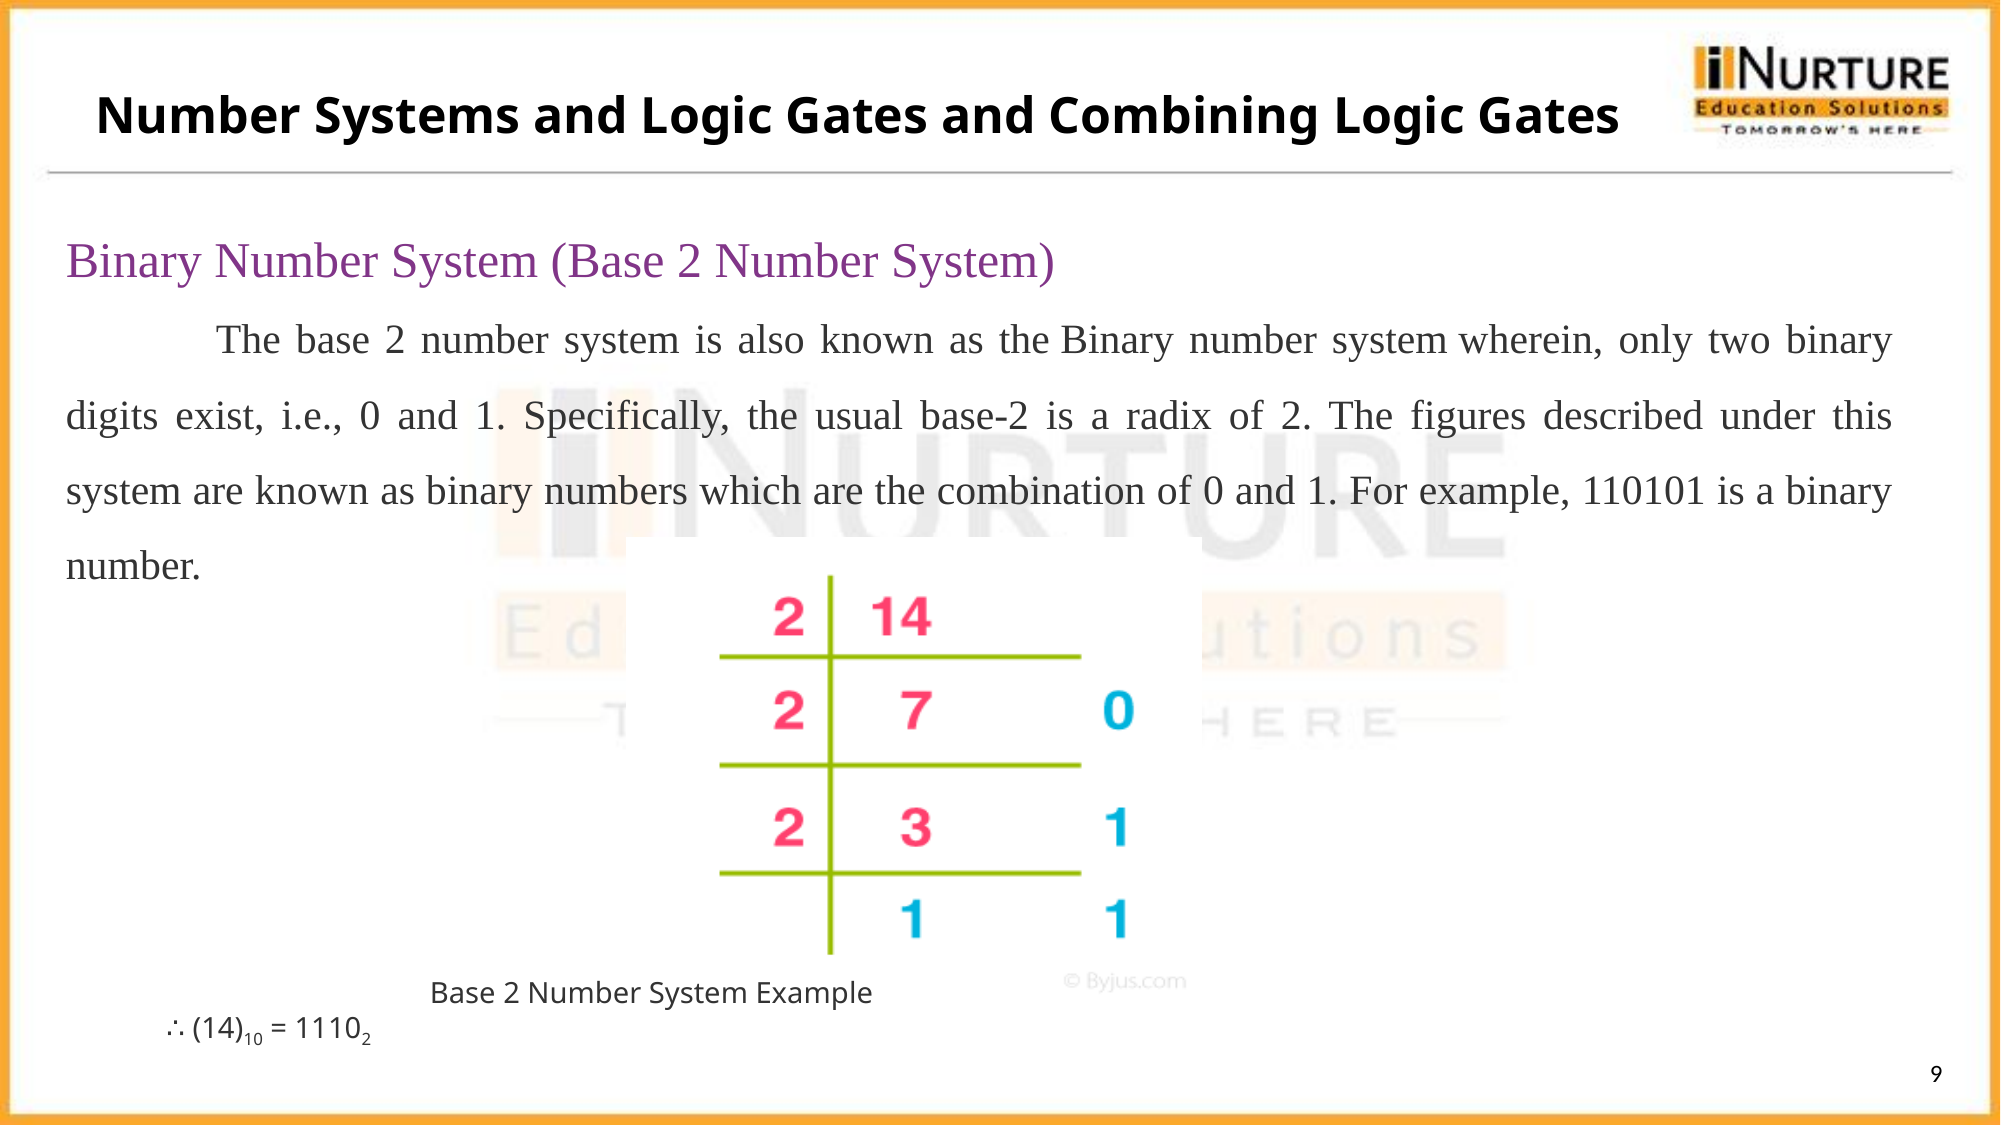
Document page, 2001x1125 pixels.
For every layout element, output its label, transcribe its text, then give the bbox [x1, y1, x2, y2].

text_box Base 2 Number System Example ∴ (14)10 = 11102 [151, 966, 1152, 1057]
text_box Binary Number System (Base 2 Number System) The base 2 number system is also known as the Binary number system wherein, only two binary digits exist, i.e., 0 and 1. Specifically, the usual base-2 is a radix of 2. The figures described under this system are known as binary numbers which are the combination of 0 and 1. For example, 110101 is a binary number. [51, 219, 1910, 934]
slide_number 9 [1861, 1042, 1958, 1103]
picture [0, 0, 2001, 1125]
text_box Number Systems and Logic Gates and Combining Logic Gates [80, 75, 1707, 151]
